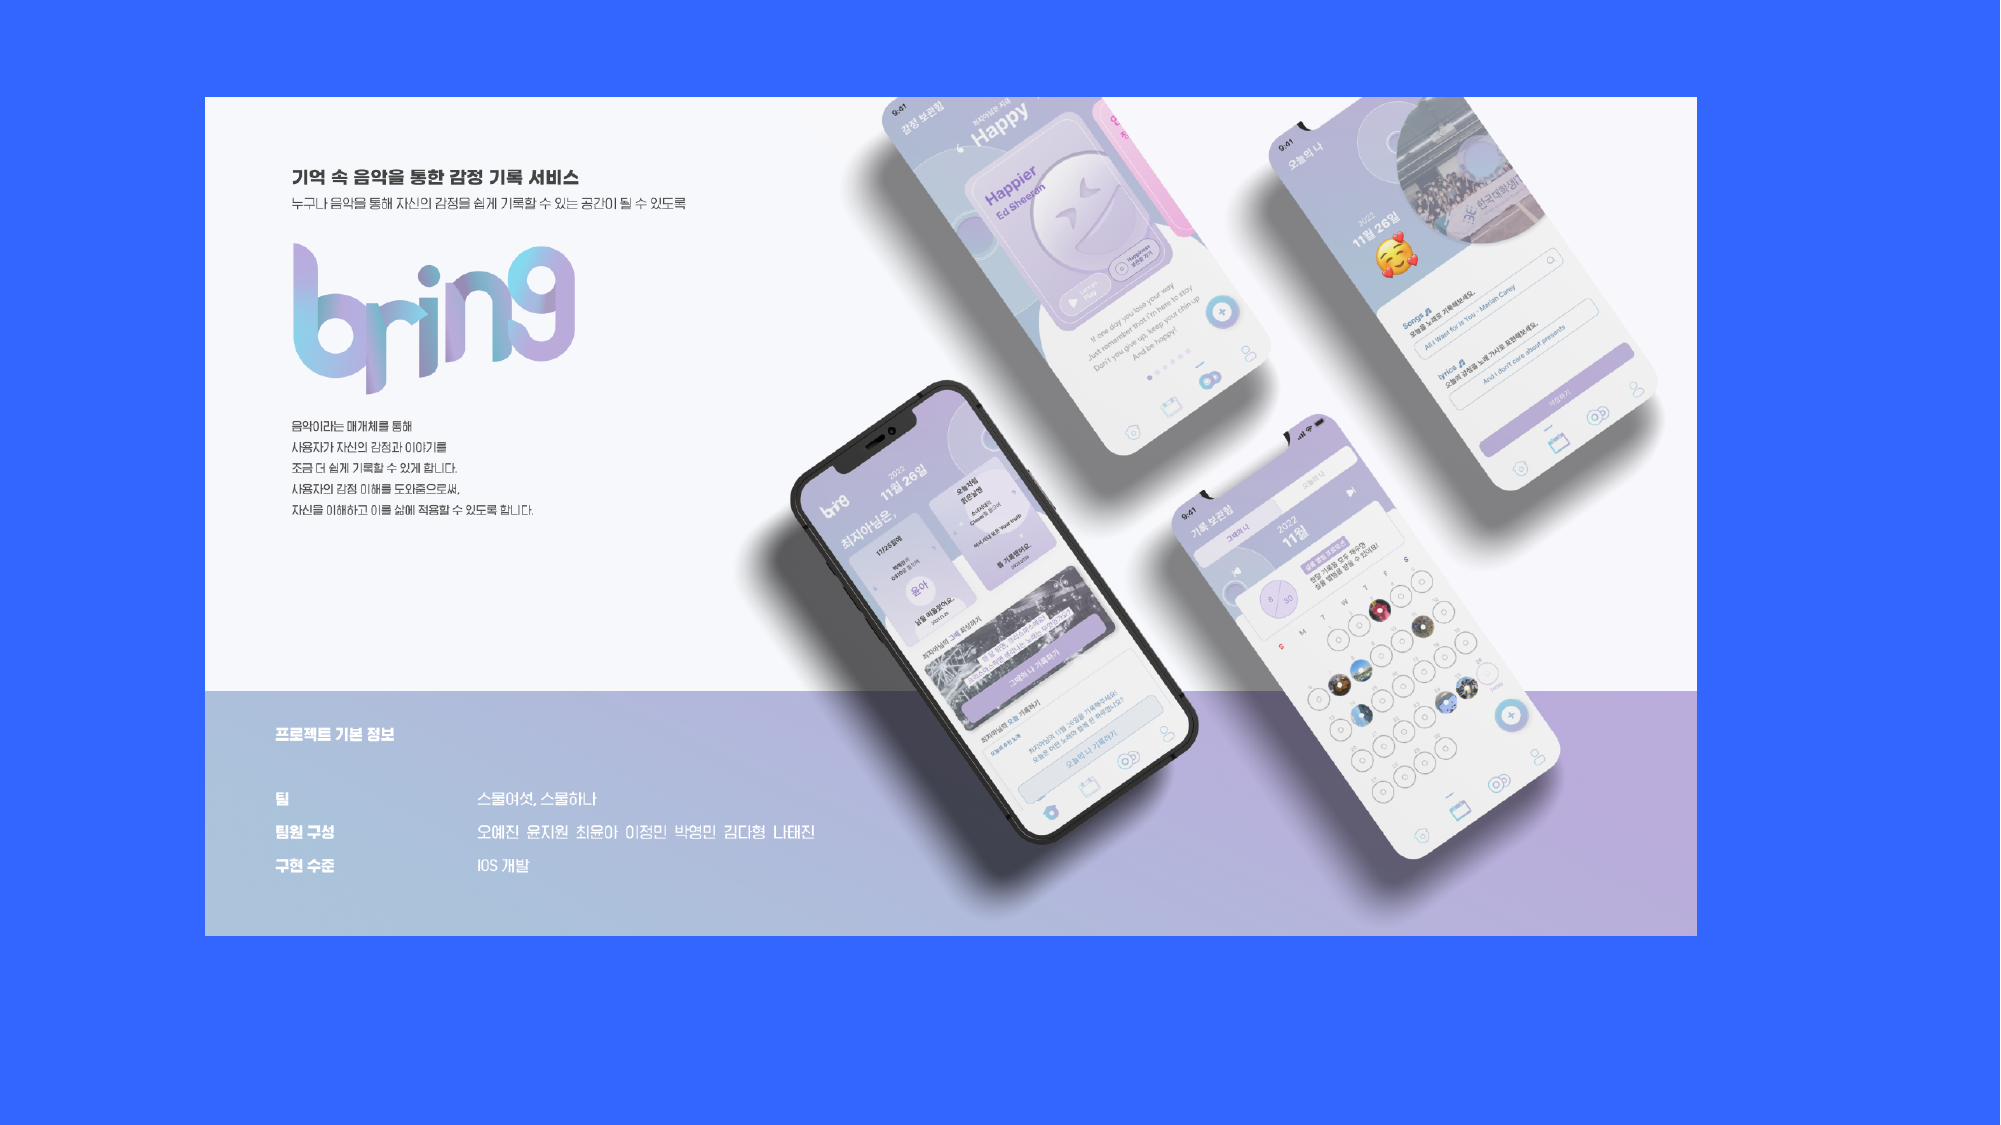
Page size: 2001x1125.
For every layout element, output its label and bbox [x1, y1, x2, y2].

picture [205, 97, 1697, 936]
